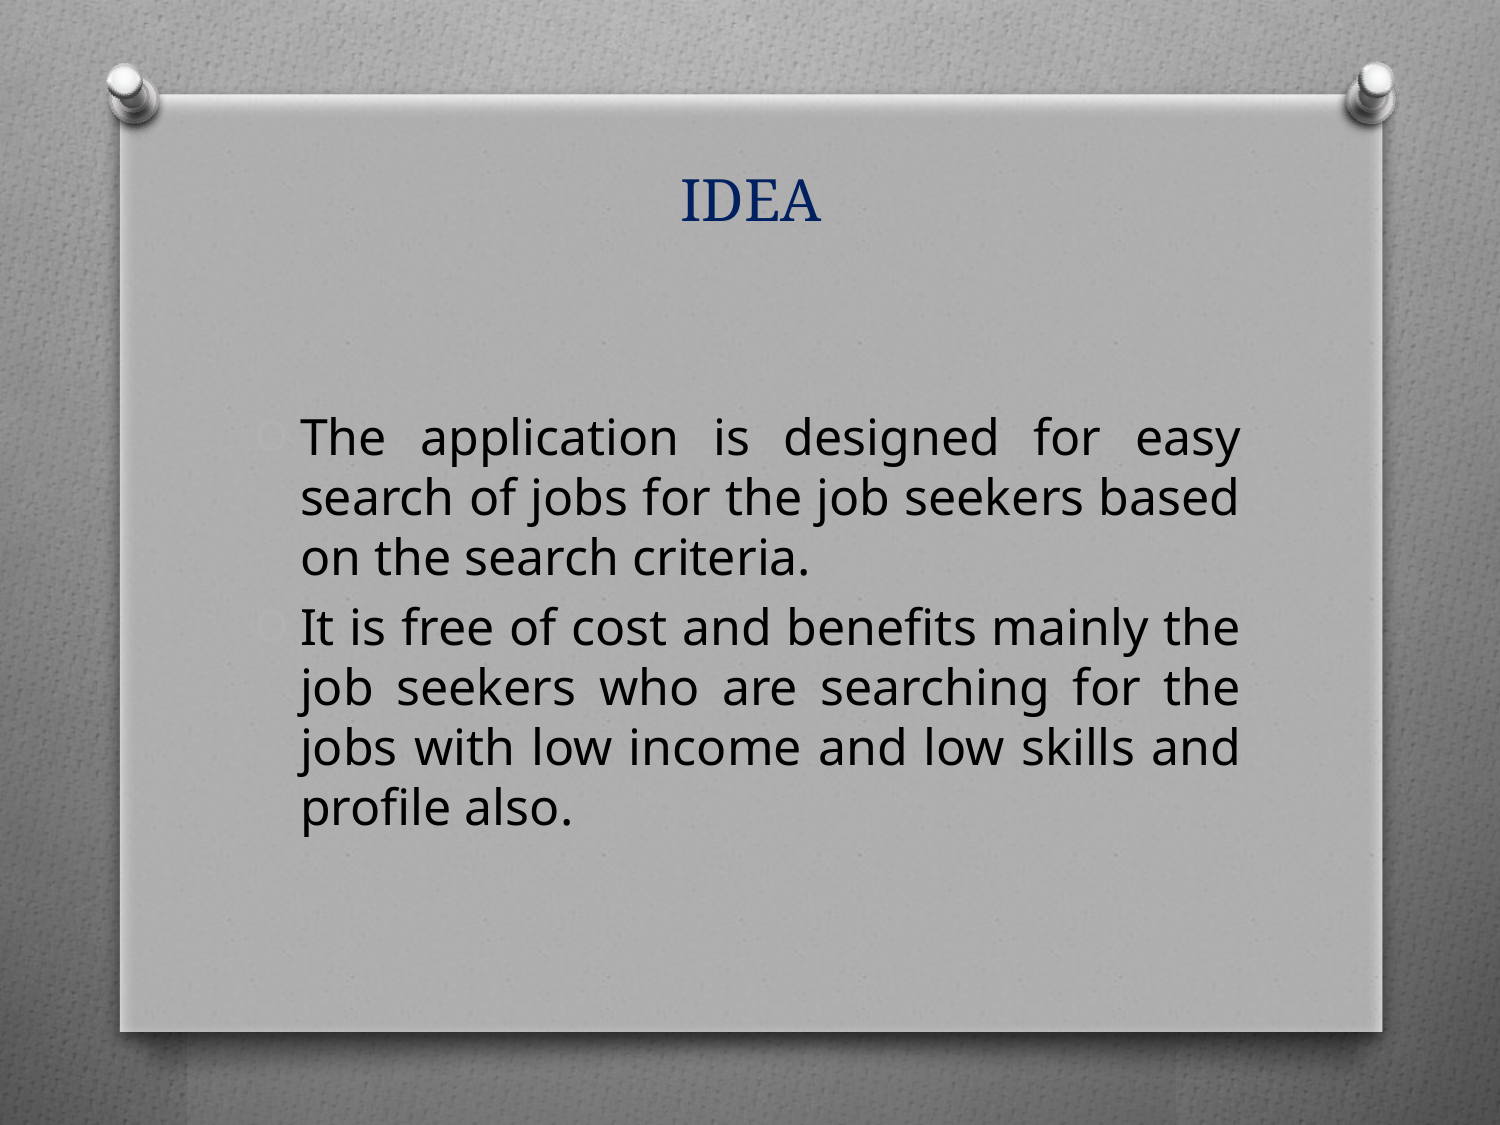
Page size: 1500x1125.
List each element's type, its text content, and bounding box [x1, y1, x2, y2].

picture [1317, 35, 1439, 156]
title IDEA [179, 134, 1323, 332]
list The application is designed for easy search of jobs for the job seekers based on the search criteria. It is free of cost and benefits mainly the job seekers who are searching for the jobs with low income and low skills and profile also. [240, 347, 1257, 939]
picture [75, 29, 198, 153]
